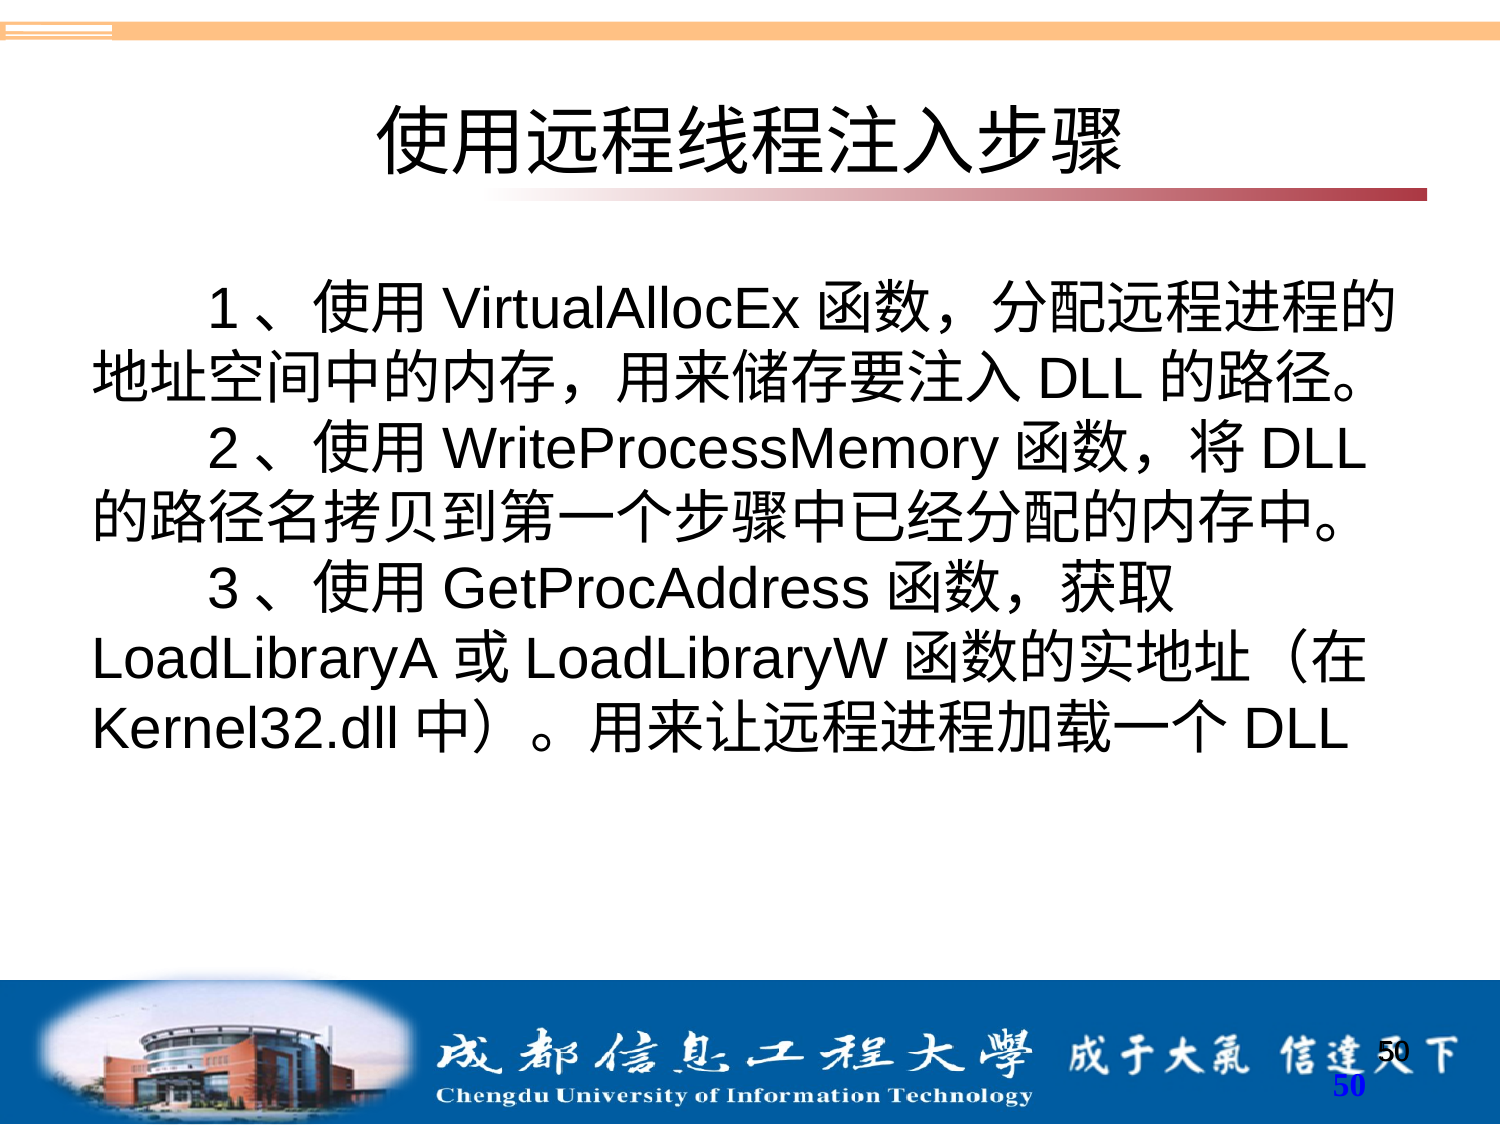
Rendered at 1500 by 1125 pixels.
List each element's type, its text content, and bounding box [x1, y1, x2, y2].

title 使用远程线程注入步骤 [75, 45, 1425, 233]
picture [0, 957, 1500, 1125]
list 1、使用VirtualAllocEx函数，分配远程进程的地址空间中的内存，用来储存要注入DLL的路径。 2、使用WriteProcessMemory函数，将DLL的路径名拷贝到第一个步骤中已经分配的内存中。 3、使用GetProcAddress函数，获取LoadLibraryA或LoadLibraryW函数的实地址（在Kernel32.dll中）。用来让远程进程加载一个DLL [75, 262, 1425, 1005]
slide_number 50 [1074, 1024, 1425, 1103]
